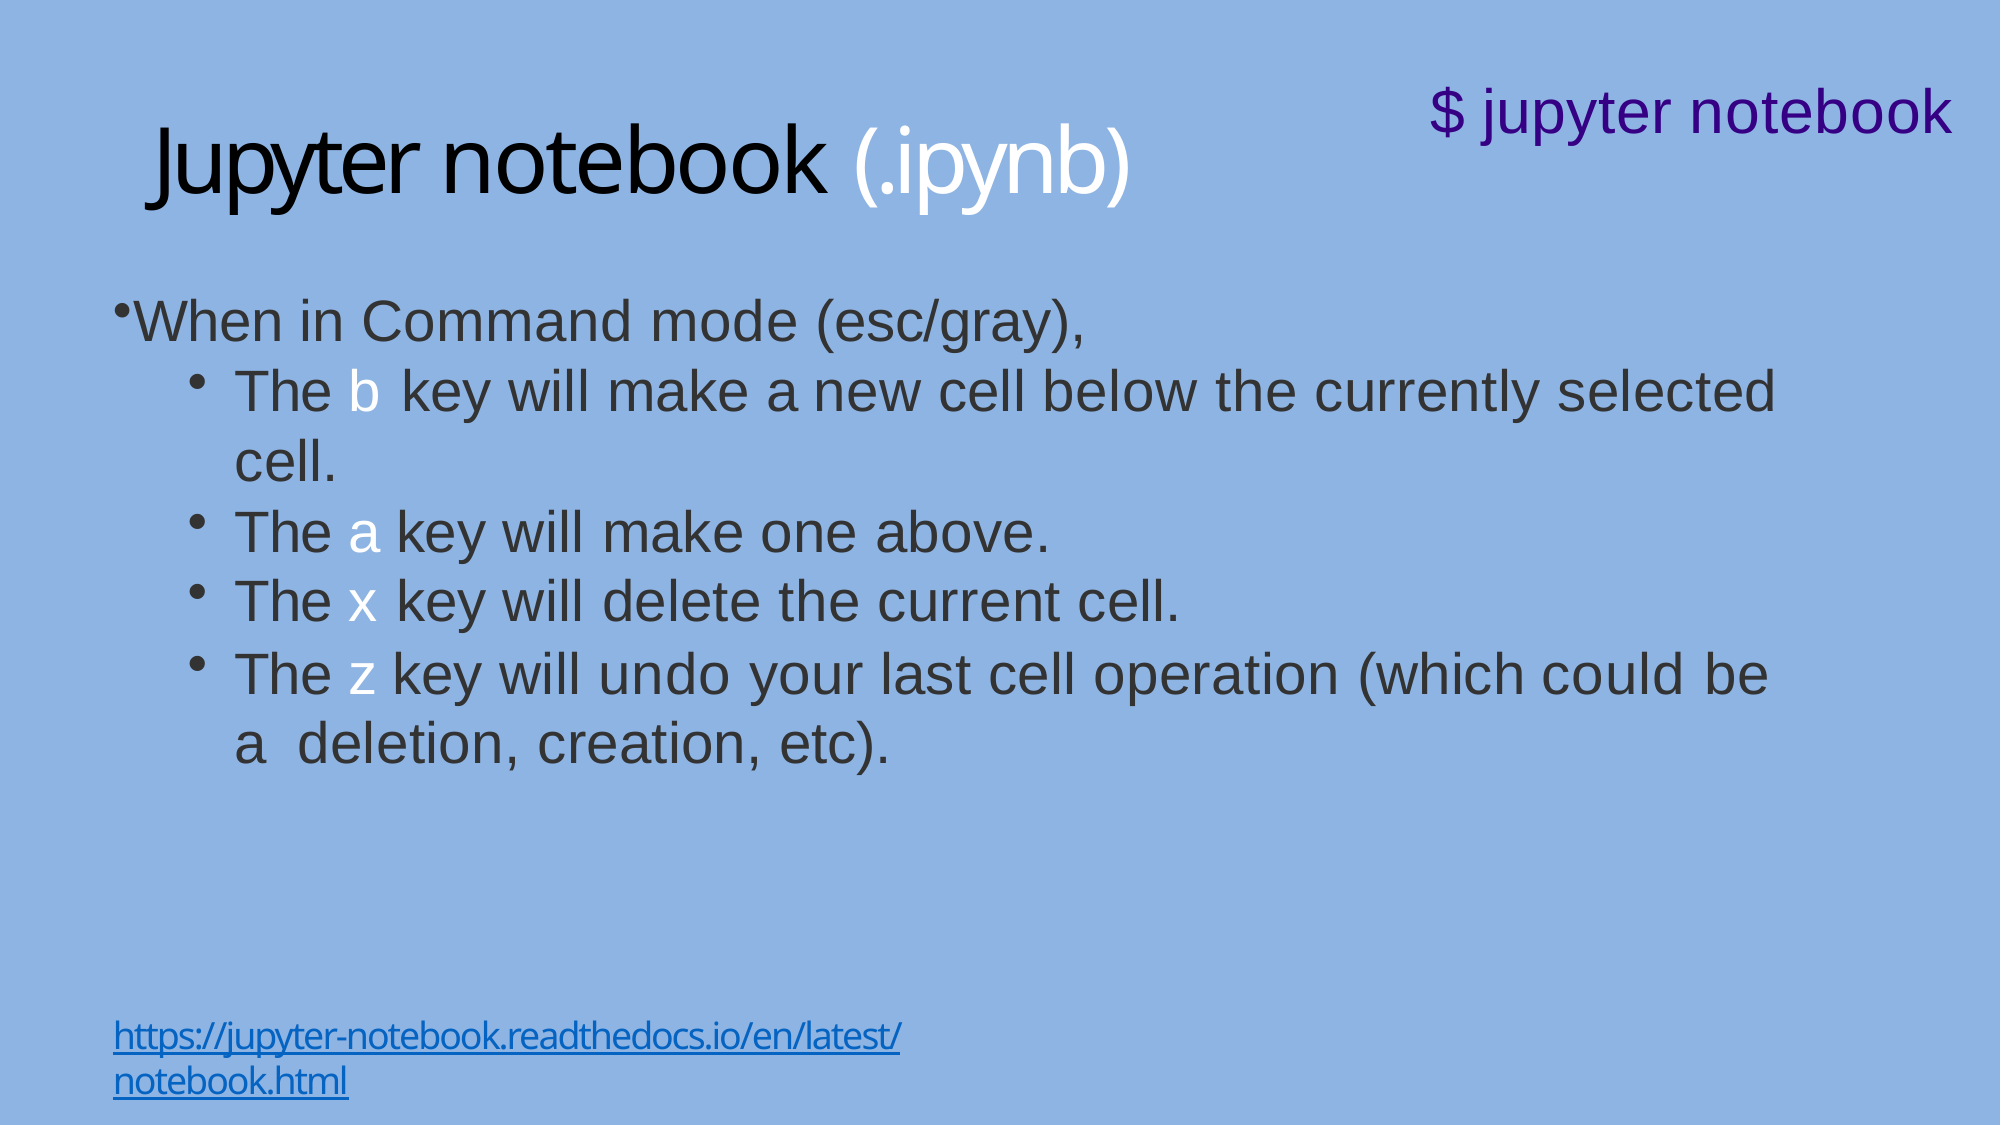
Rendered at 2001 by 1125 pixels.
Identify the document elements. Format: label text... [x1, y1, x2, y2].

title $ jupyter notebook [1428, 69, 1959, 260]
text_box https://jupyter-notebook.readthedocs.io/en/latest/notebook.html [110, 1009, 1128, 1102]
text_box Jupyter notebook (.ipynb) When in Command mode (esc/gray), The b key will make a new cell below the currently selected cell. The a key will make one above. The x key will delete the current cell. The z key will undo your last cell operation (which could be a deletion, creation, etc). [110, 100, 1898, 775]
